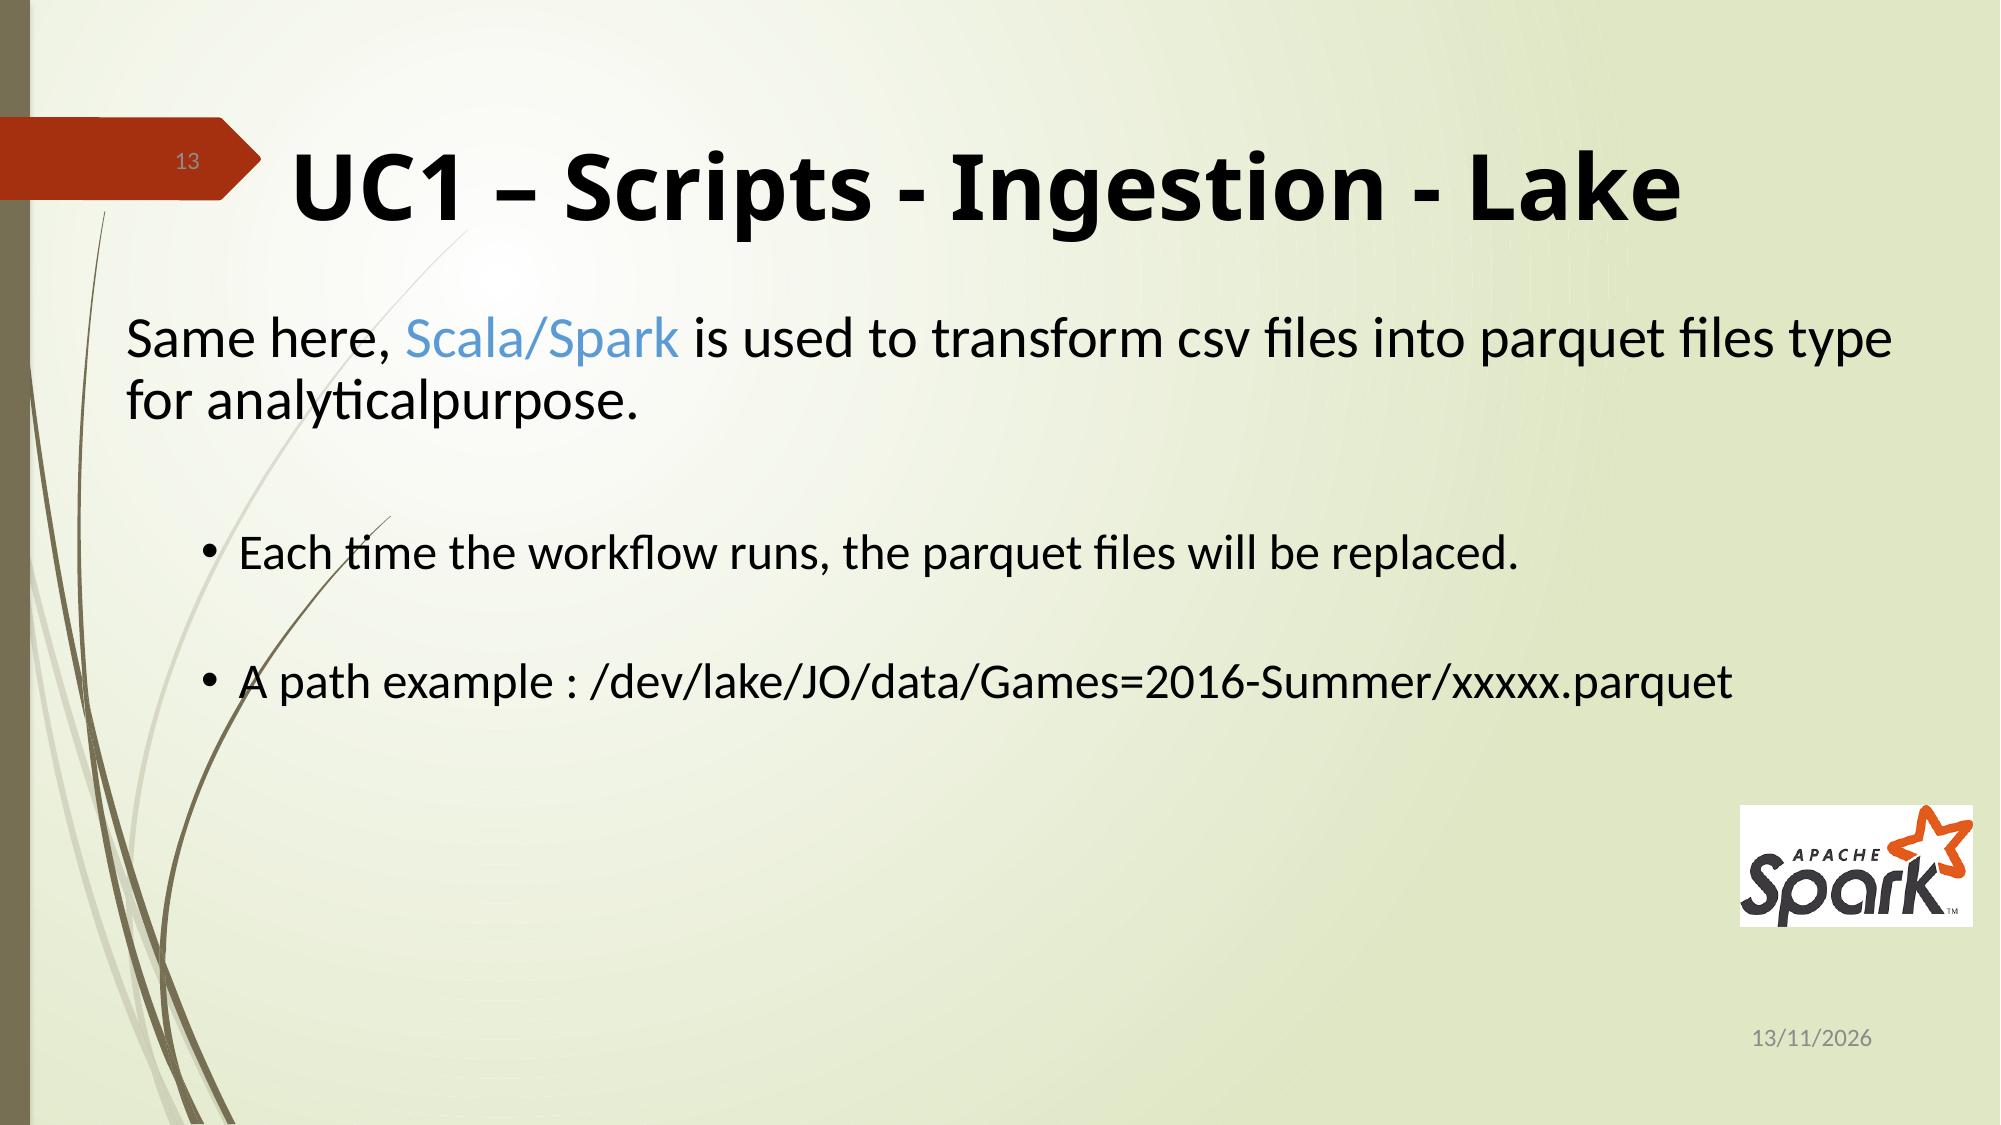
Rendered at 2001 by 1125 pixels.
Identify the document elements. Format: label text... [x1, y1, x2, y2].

text_box UC1 – Scripts - Ingestion - Lake [275, 82, 1807, 299]
text_box Same here, Scala/Spark is used to transform csv files into parquet files type for analyticalpurpose. Each time the workflow runs, the parquet files will be replaced. A path example : /dev/lake/JO/data/Games=2016-Summer/xxxxx.parquet [111, 299, 1948, 1014]
picture [1740, 805, 1973, 927]
slide_number 13 [87, 129, 216, 190]
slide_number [1699, 1005, 1888, 1067]
